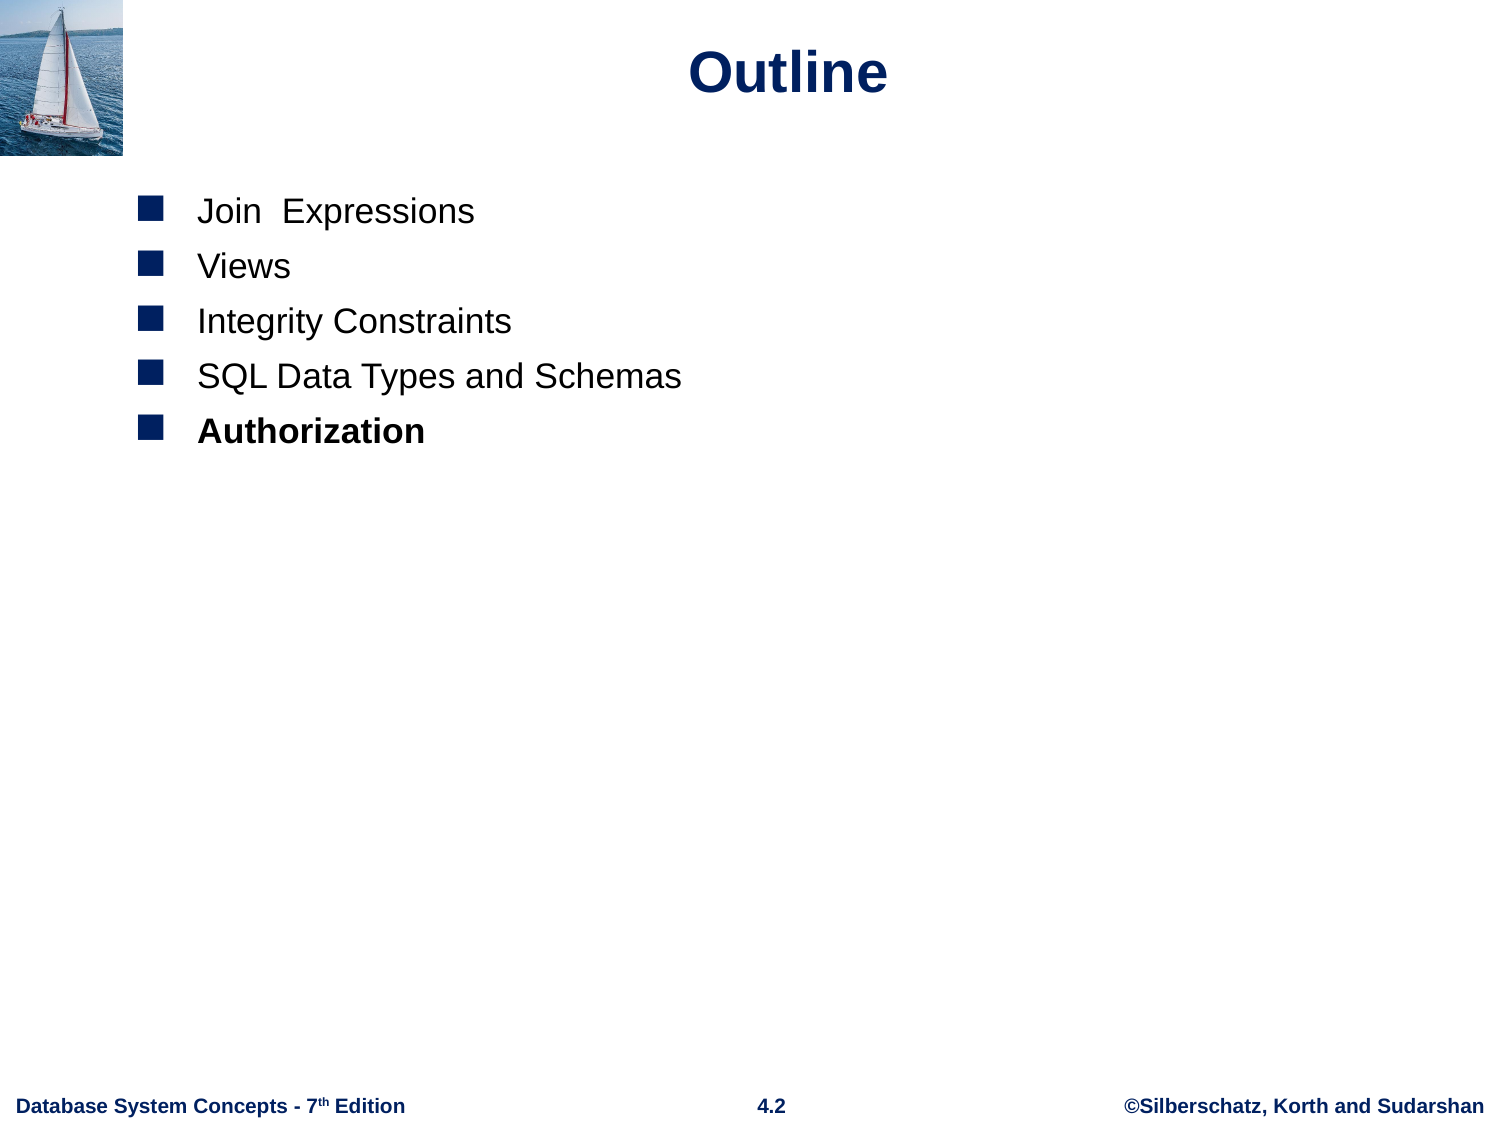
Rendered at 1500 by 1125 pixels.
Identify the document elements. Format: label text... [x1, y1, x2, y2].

picture [0, 0, 123, 156]
title Outline [125, 18, 1452, 120]
list Join Expressions Views Integrity Constraints SQL Data Types and Schemas Authorization [126, 181, 1207, 860]
